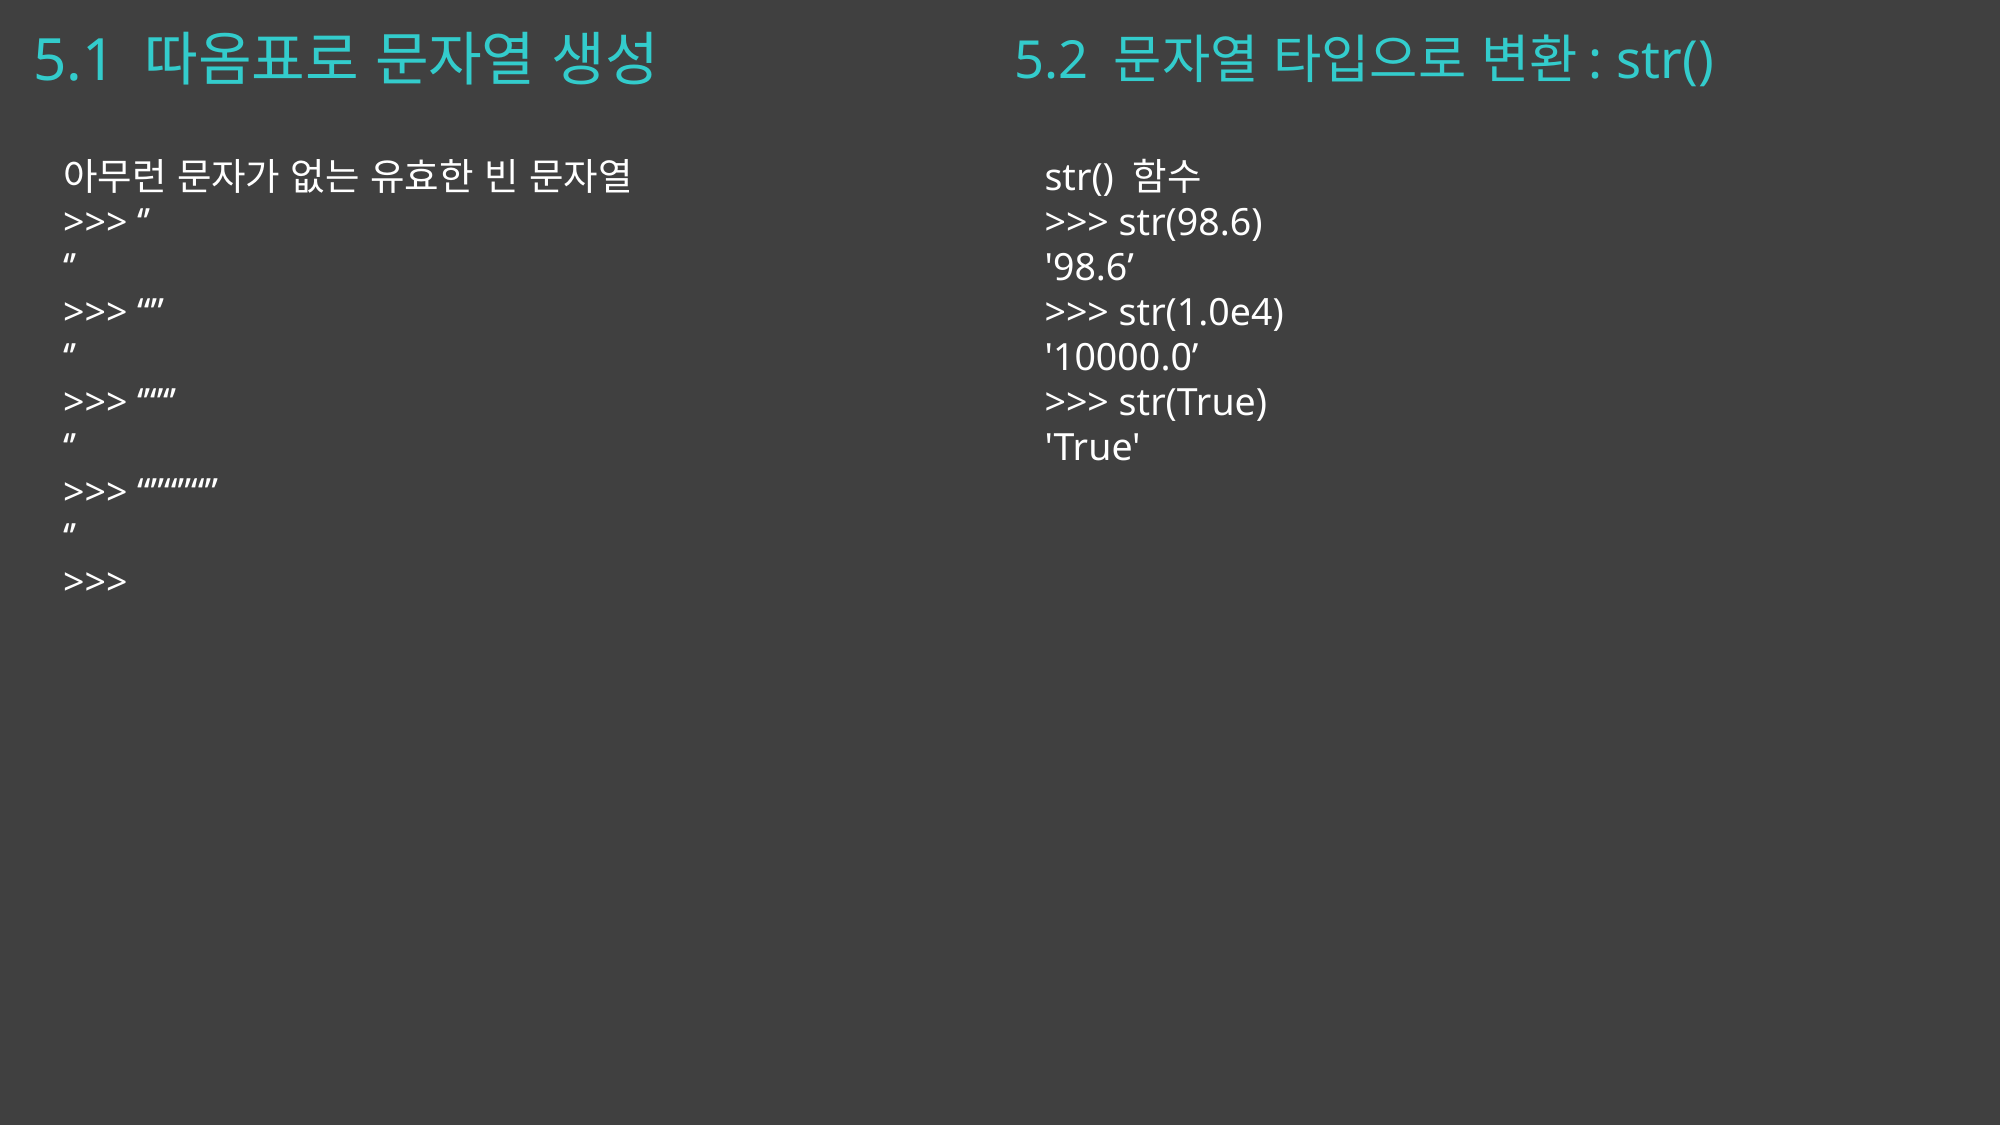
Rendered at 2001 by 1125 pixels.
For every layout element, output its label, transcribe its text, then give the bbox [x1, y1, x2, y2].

text_box str() 함수 >>> str(98.6) '98.6’ >>> str(1.0e4) '10000.0’ >>> str(True) 'True' [1029, 145, 1966, 475]
text_box 아무런 문자가 없는 유효한 빈 문자열 >>> ‘’ ‘’ >>> “” ‘’ >>> ‘’‘’‘’ ‘’ >>> “”“”“” ‘’ >>> [48, 145, 985, 610]
title 5.1 따옴표로 문자열 생성 [18, 22, 752, 101]
text_box 5.2 문자열 타입으로 변환: str() [999, 22, 1734, 101]
